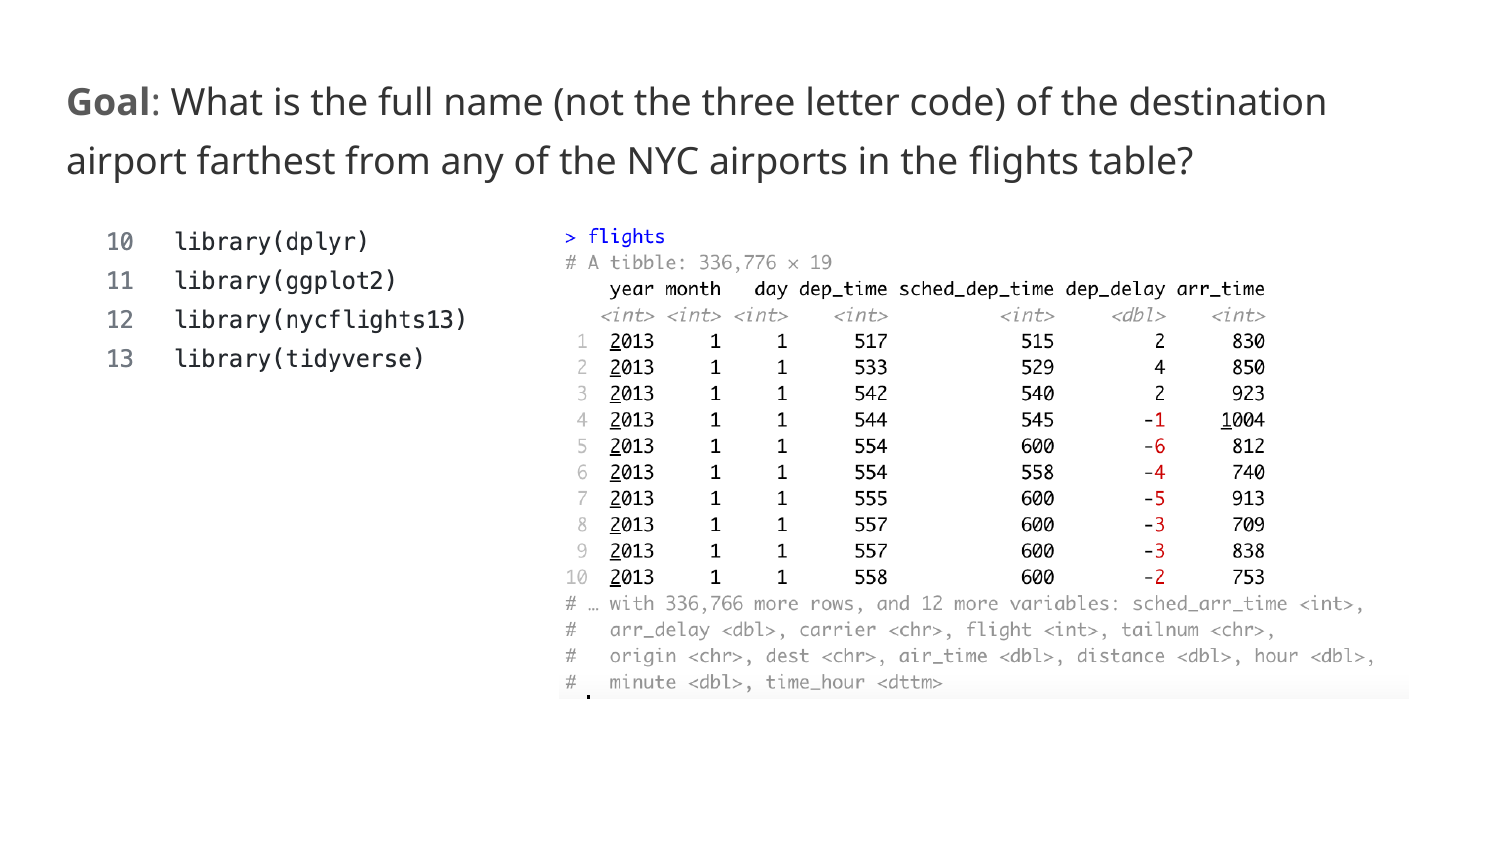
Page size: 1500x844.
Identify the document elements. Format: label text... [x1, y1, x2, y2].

picture [80, 223, 1409, 700]
list Goal: What is the full name (not the three letter code) of the destination airport farthest from any of the NYC airports in the flights table? [51, 53, 1449, 750]
